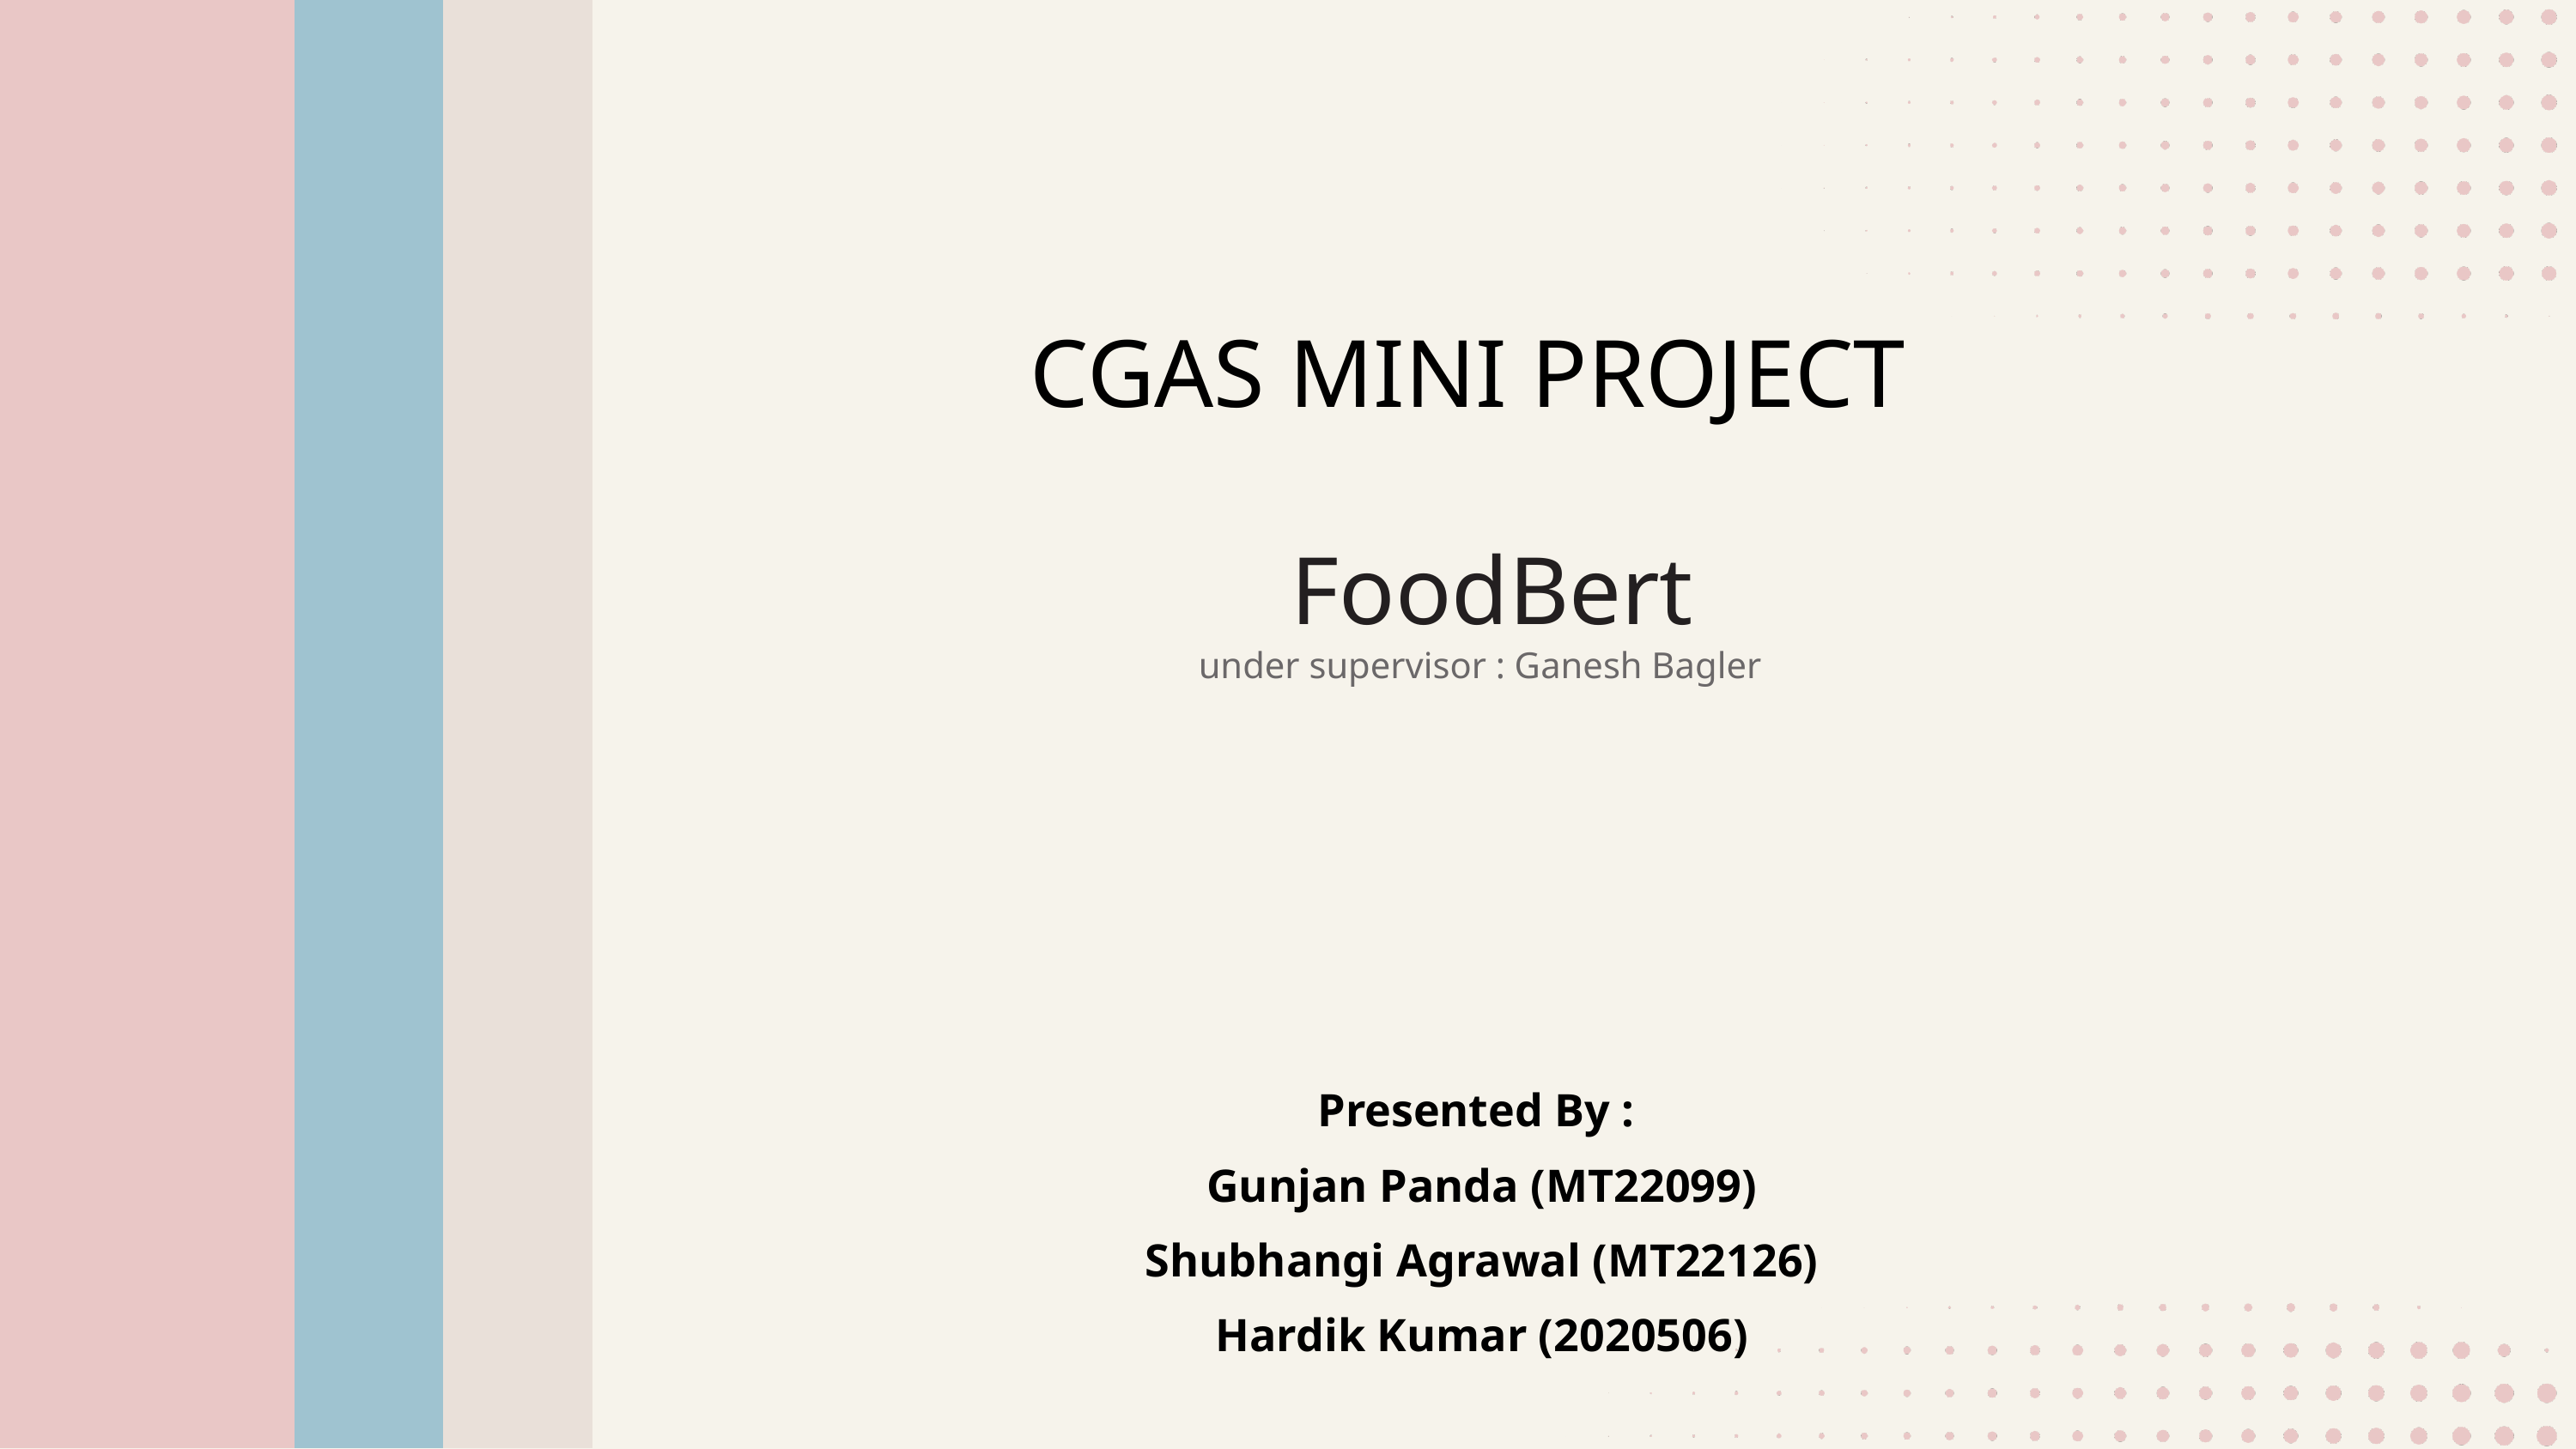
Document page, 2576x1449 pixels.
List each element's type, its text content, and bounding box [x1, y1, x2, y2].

text_box [1565, 1303, 2576, 1449]
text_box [0, 0, 593, 1449]
text_box [1781, 0, 2576, 319]
text_box Presented By : Gunjan Panda (MT22099) Shubhangi Agrawal (MT22126) Hardik Kumar (2020506) [599, 1060, 2372, 1361]
text_box CGAS MINI PROJECT FoodBert under supervisor : Ganesh Bagler [878, 321, 2081, 688]
